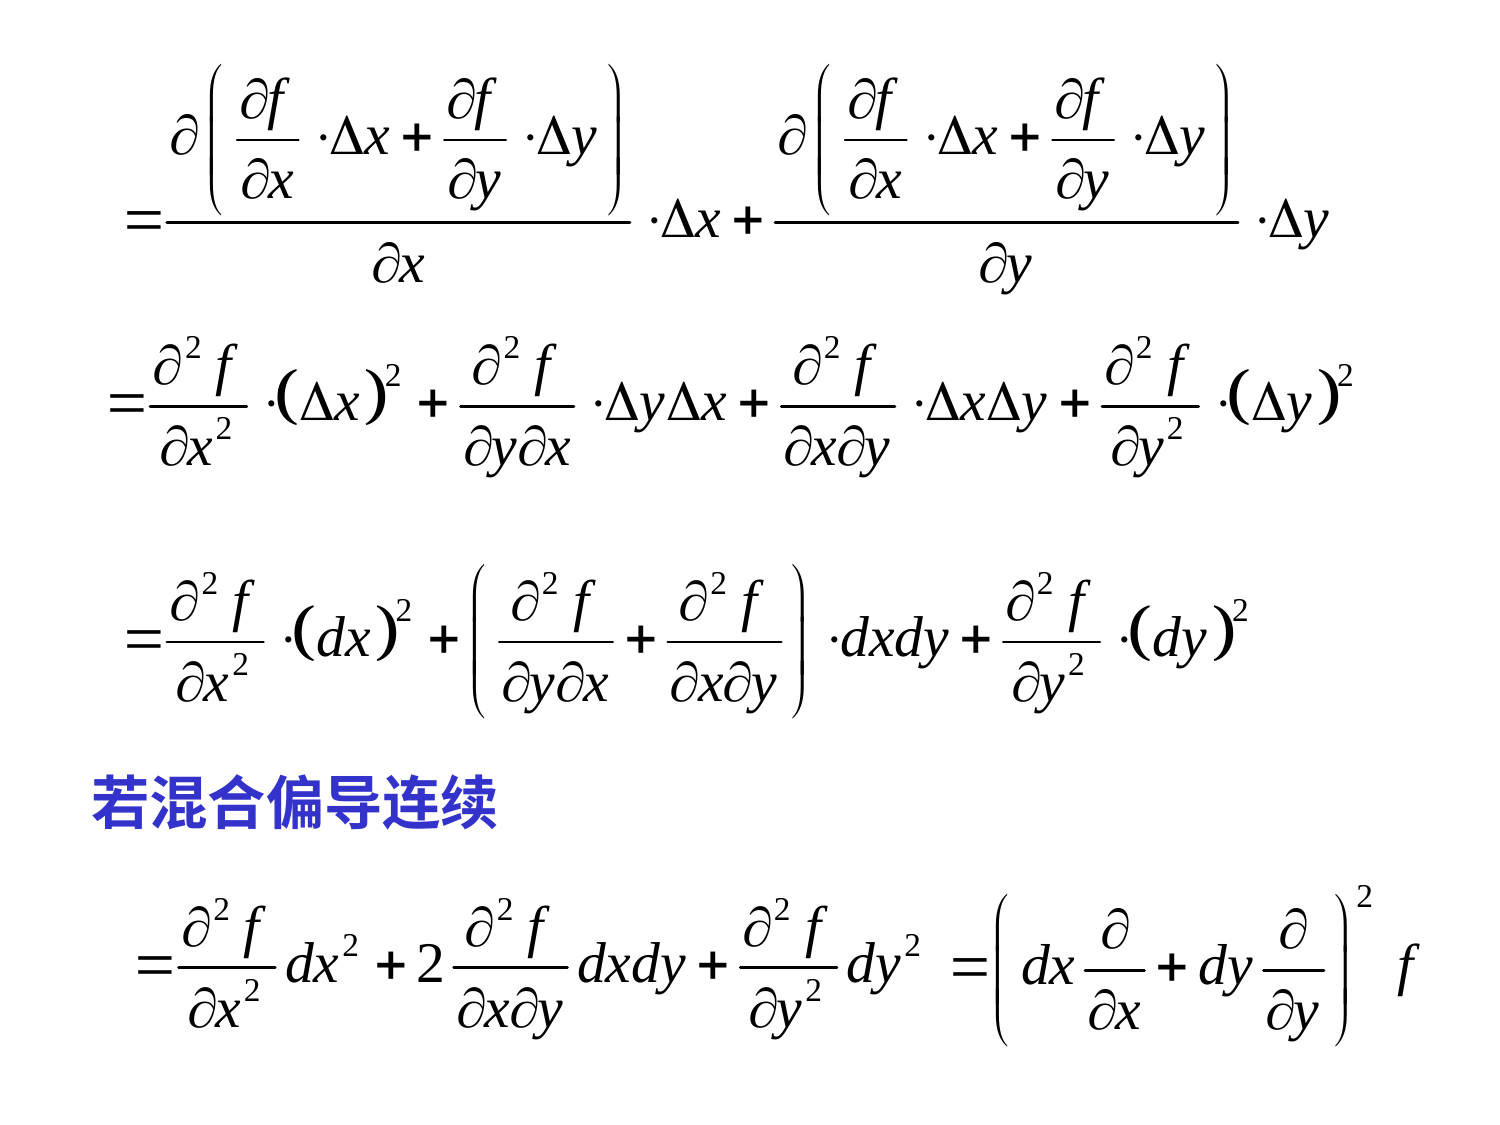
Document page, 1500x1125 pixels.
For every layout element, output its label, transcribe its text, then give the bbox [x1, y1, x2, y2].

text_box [111, 54, 1343, 305]
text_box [111, 550, 1262, 734]
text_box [938, 869, 1435, 1057]
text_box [95, 319, 1365, 488]
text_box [123, 881, 932, 1050]
text_box 若混合偏导连续 [76, 759, 555, 844]
